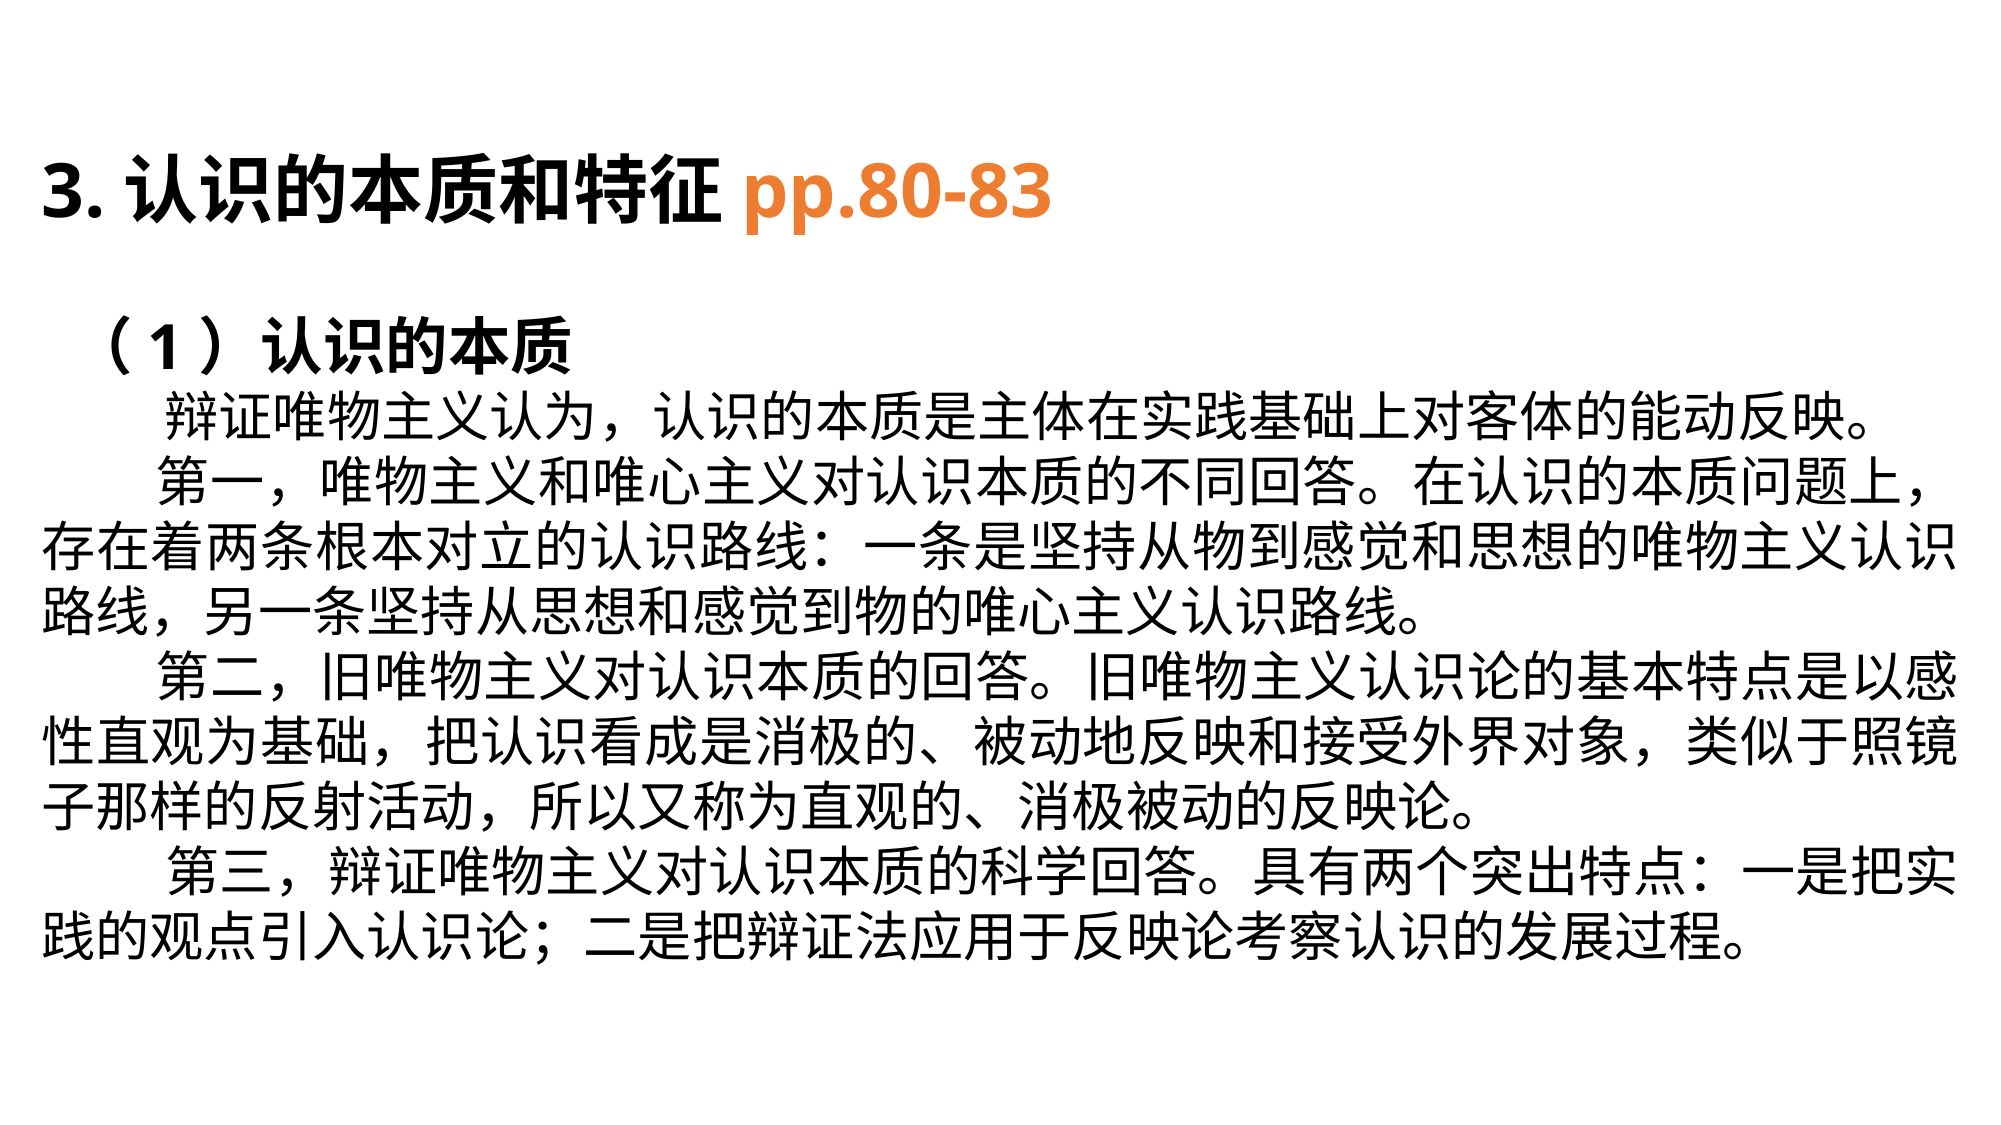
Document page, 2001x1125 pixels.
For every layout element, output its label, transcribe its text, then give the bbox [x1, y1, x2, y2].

text_box 3.认识的本质和特征pp.80-83 （1）认识的本质 辩证唯物主义认为，认识的本质是主体在实践基础上对客体的能动反映。 第一，唯物主义和唯心主义对认识本质的不同回答。在认识的本质问题上，存在着两条根本对立的认识路线：一条是坚持从物到感觉和思想的唯物主义认识路线，另一条坚持从思想和感觉到物的唯心主义认识路线。 第二，旧唯物主义对认识本质的回答。旧唯物主义认识论的基本特点是以感性直观为基础，把认识看成是消极的、被动地反映和接受外界对象，类似于照镜子那样的反射活动，所以又称为直观的、消极被动的反映论。 第三，辩证唯物主义对认识本质的科学回答。具有两个突出特点：一是把实践的观点引入认识论；二是把辩证法应用于反映论考察认识的发展过程。 [26, 44, 1974, 975]
